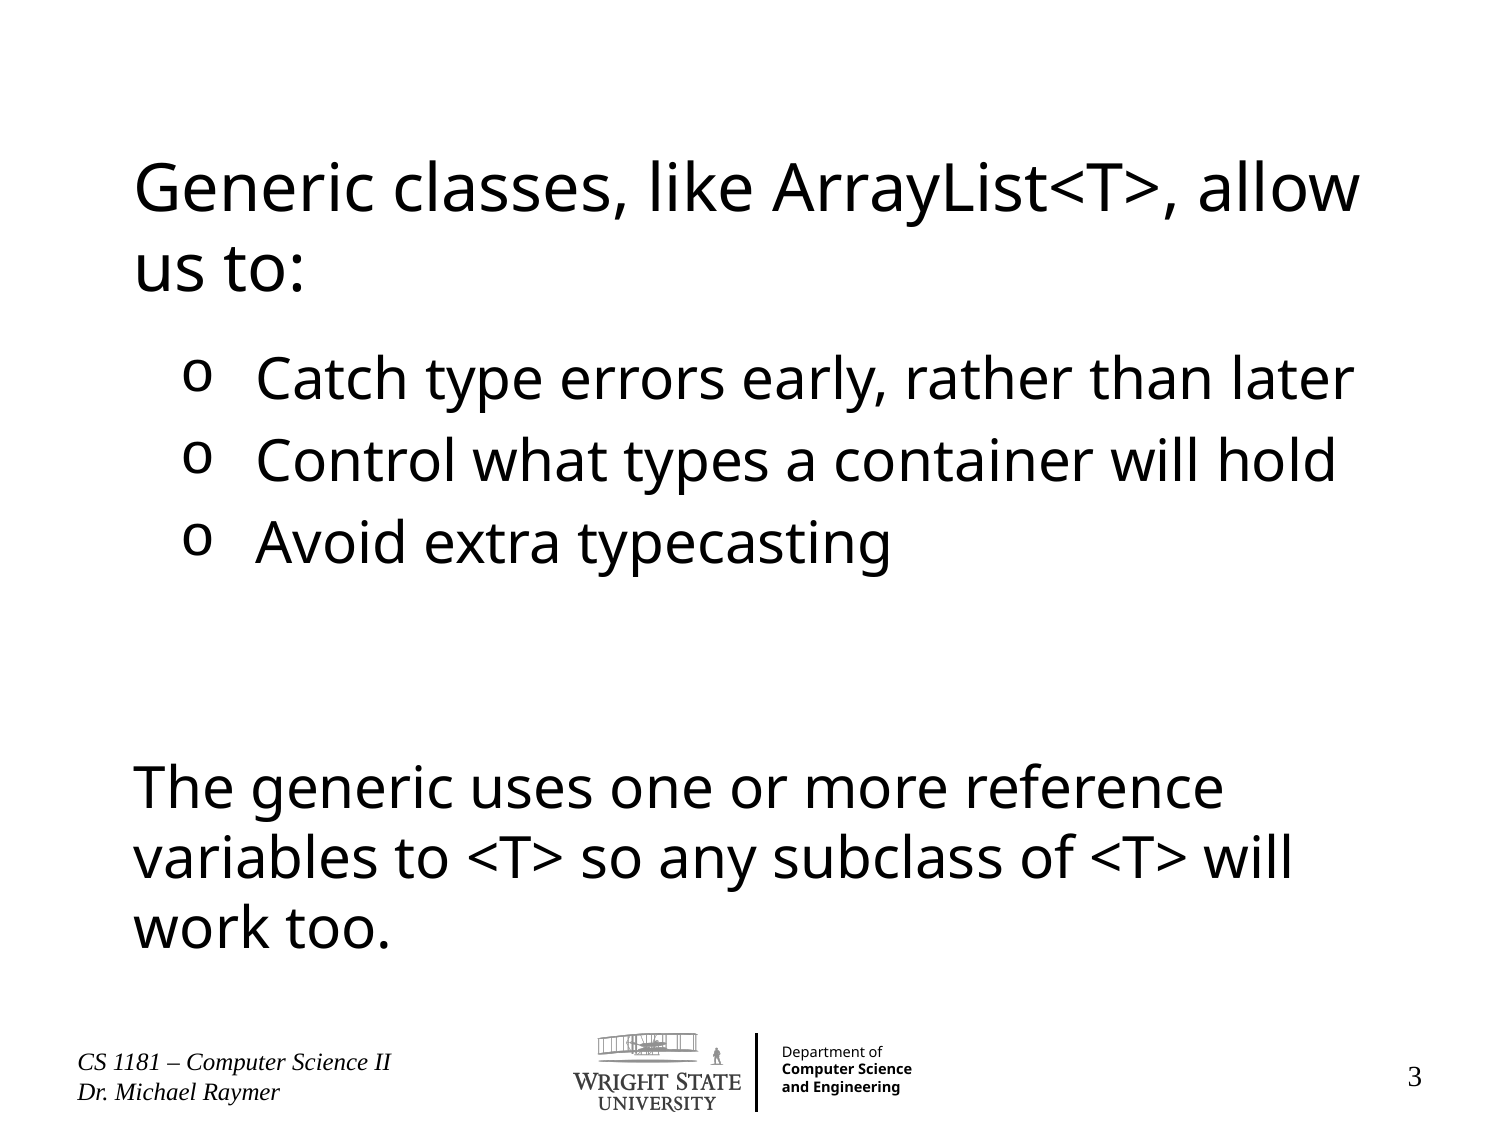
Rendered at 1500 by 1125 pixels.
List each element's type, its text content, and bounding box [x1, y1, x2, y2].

footer CS 1181 – Computer Science II Dr. Michael Raymer [62, 1037, 438, 1113]
picture [573, 1033, 741, 1112]
text_box Generic classes, like ArrayList<T>, allow us to: Catch type errors early, rather than later Control what types a container will hold Avoid extra typecasting The generic uses one or more reference variables to <T> so any subclass of <T> will work too. [62, 137, 1438, 925]
slide_number 3 [1125, 1037, 1438, 1113]
